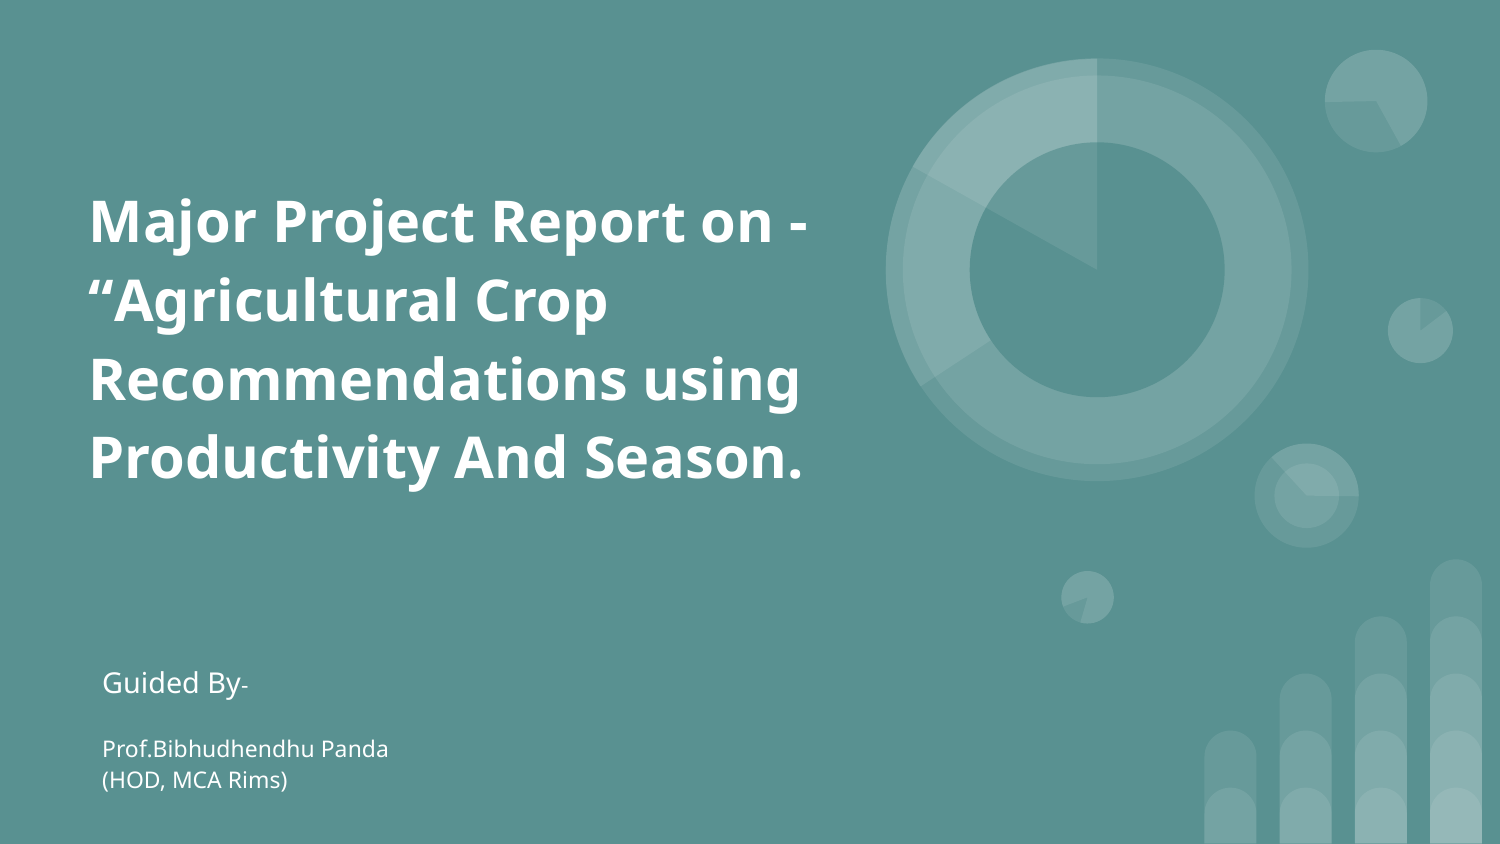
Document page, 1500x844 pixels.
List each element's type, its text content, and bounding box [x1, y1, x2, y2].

title Major Project Report on - “Agricultural Crop Recommendations using Productivity And Season. [73, 104, 834, 572]
subtitle Guided By- Prof.Bibhudhendhu Panda (HOD, MCA Rims) [86, 647, 786, 812]
